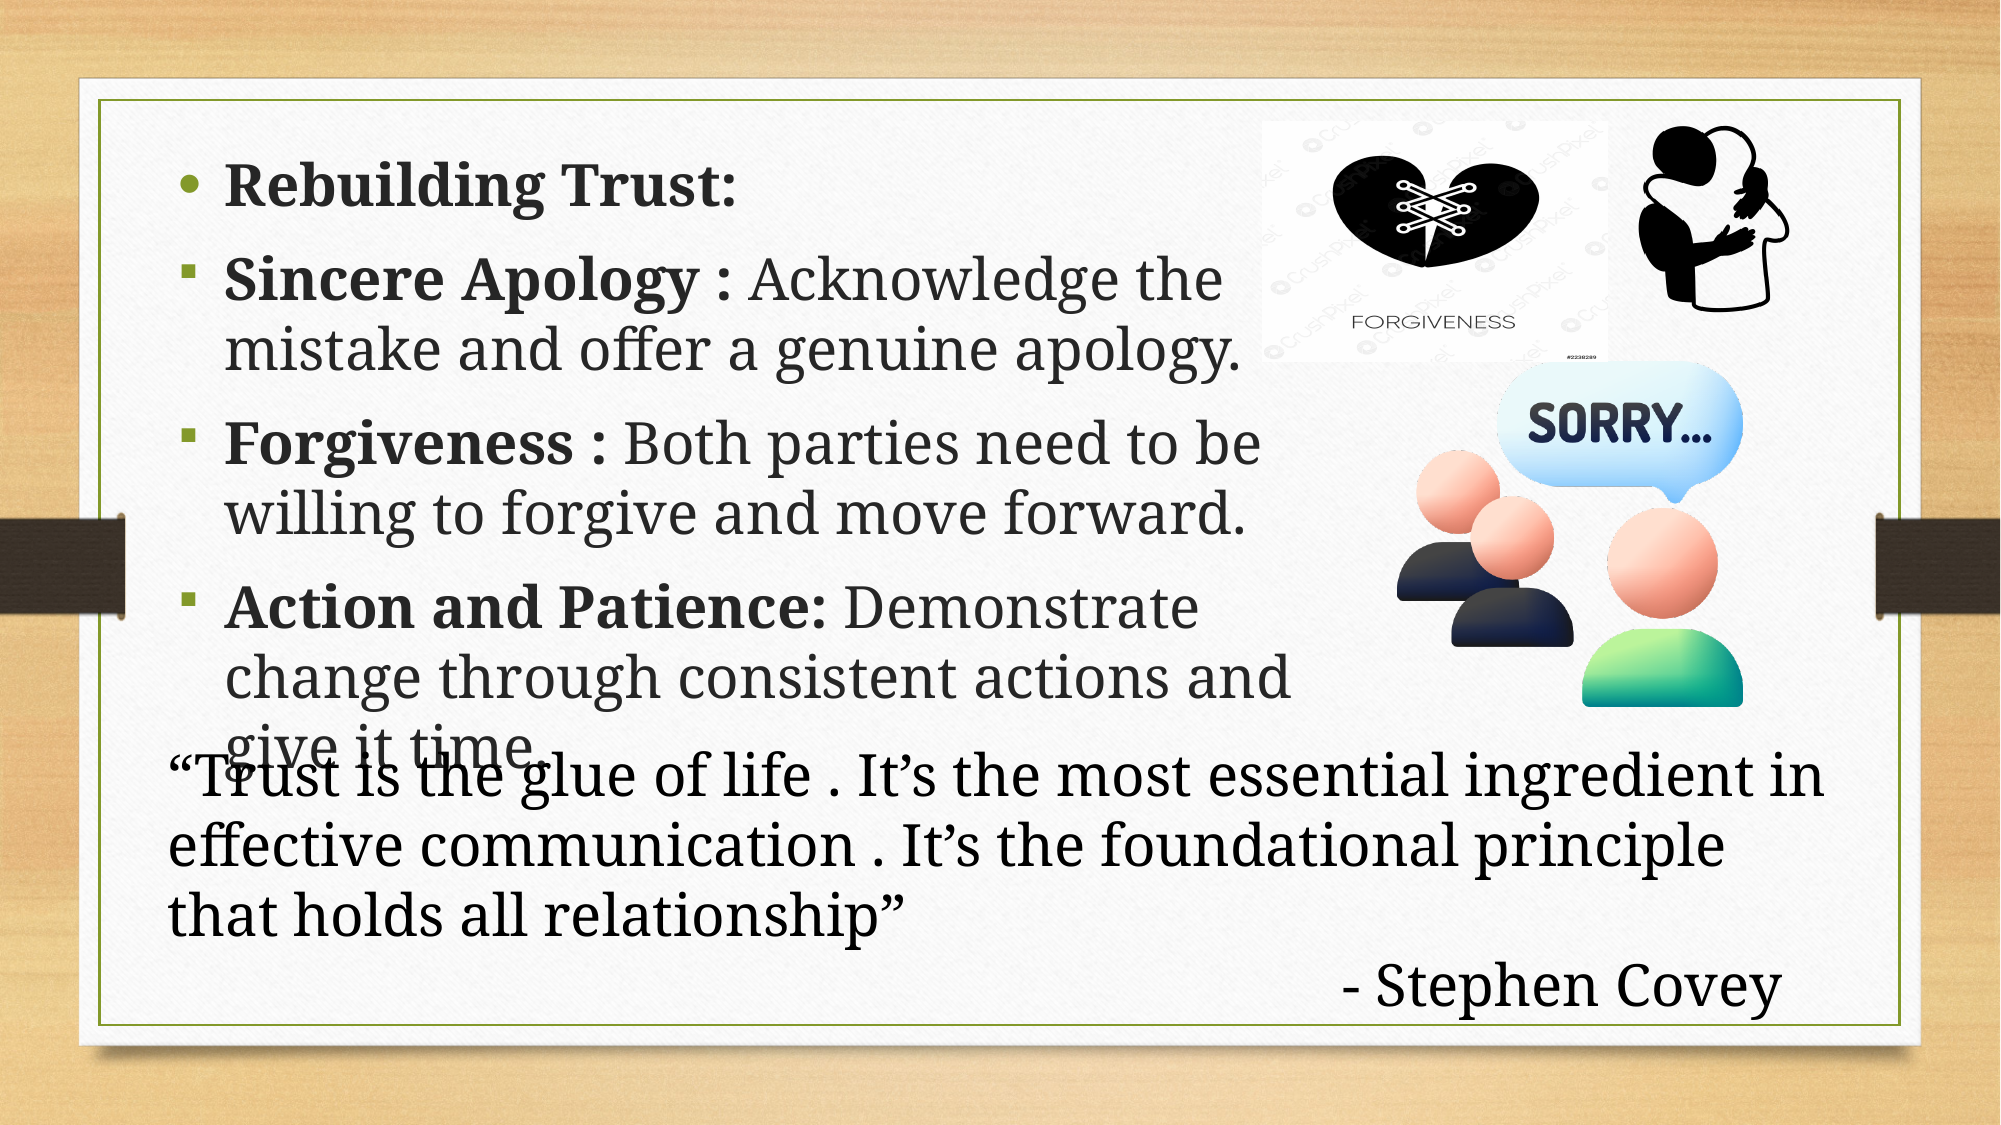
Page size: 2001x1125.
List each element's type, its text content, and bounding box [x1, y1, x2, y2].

picture [0, 0, 2001, 1125]
list Rebuilding Trust: Sincere Apology : Acknowledge the mistake and offer a genuine apology. Forgiveness : Both parties need to be willing to forgive and move forward. Action and Patience: Demonstrate change through consistent actions and give it time. [162, 140, 1323, 707]
text_box “Trust is the glue of life . It’s the most essential ingredient in effective communication . It’s the foundational principle that holds all relationship” - Stephen Covey [153, 730, 1847, 1026]
